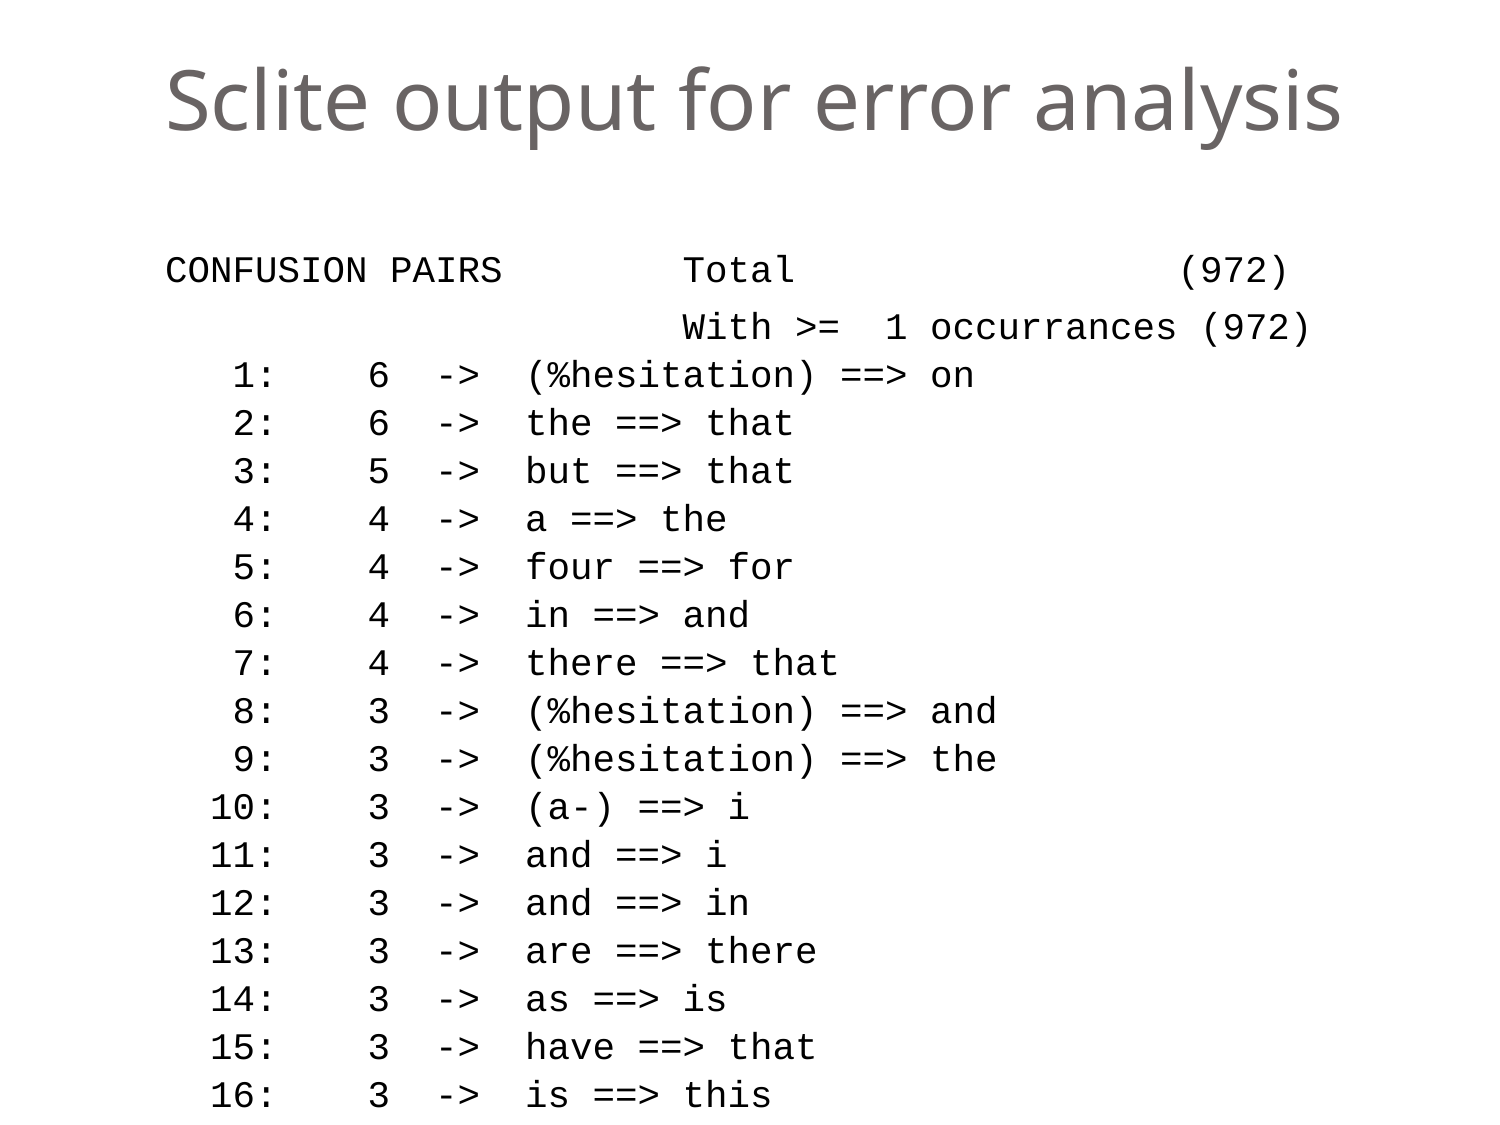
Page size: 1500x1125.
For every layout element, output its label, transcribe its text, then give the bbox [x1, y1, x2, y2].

list CONFUSION PAIRS Total (972) With >= 1 occurrances (972) 1: 6 -> (%hesitation) ==> on 2: 6 -> the ==> that 3: 5 -> but ==> that 4: 4 -> a ==> the 5: 4 -> four ==> for 6: 4 -> in ==> and 7: 4 -> there ==> that 8: 3 -> (%hesitation) ==> and 9: 3 -> (%hesitation) ==> the 10: 3 -> (a-) ==> i 11: 3 -> and ==> i 12: 3 -> and ==> in 13: 3 -> are ==> there 14: 3 -> as ==> is 15: 3 -> have ==> that 16: 3 -> is ==> this [149, 237, 1426, 988]
title Sclite output for error analysis [149, 44, 1426, 163]
